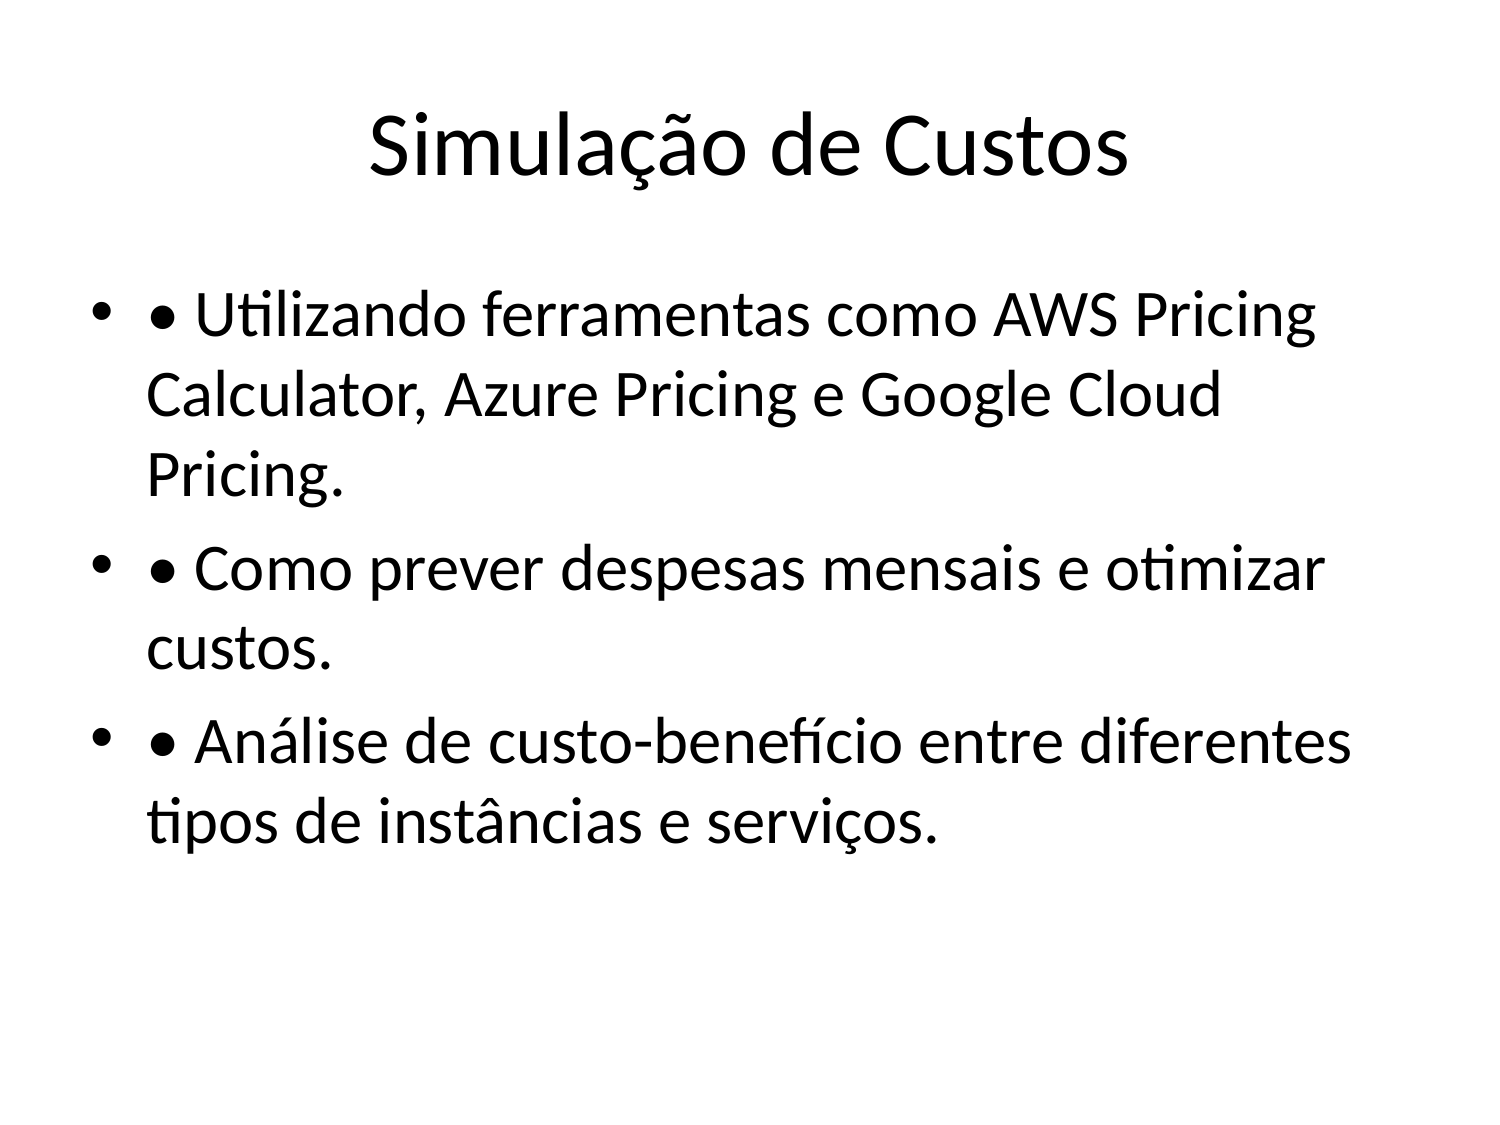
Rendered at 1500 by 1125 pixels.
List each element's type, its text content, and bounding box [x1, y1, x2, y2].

list • Utilizando ferramentas como AWS Pricing Calculator, Azure Pricing e Google Cloud Pricing. • Como prever despesas mensais e otimizar custos. • Análise de custo-benefício entre diferentes tipos de instâncias e serviços. [75, 262, 1425, 1005]
title Simulação de Custos [75, 45, 1425, 233]
